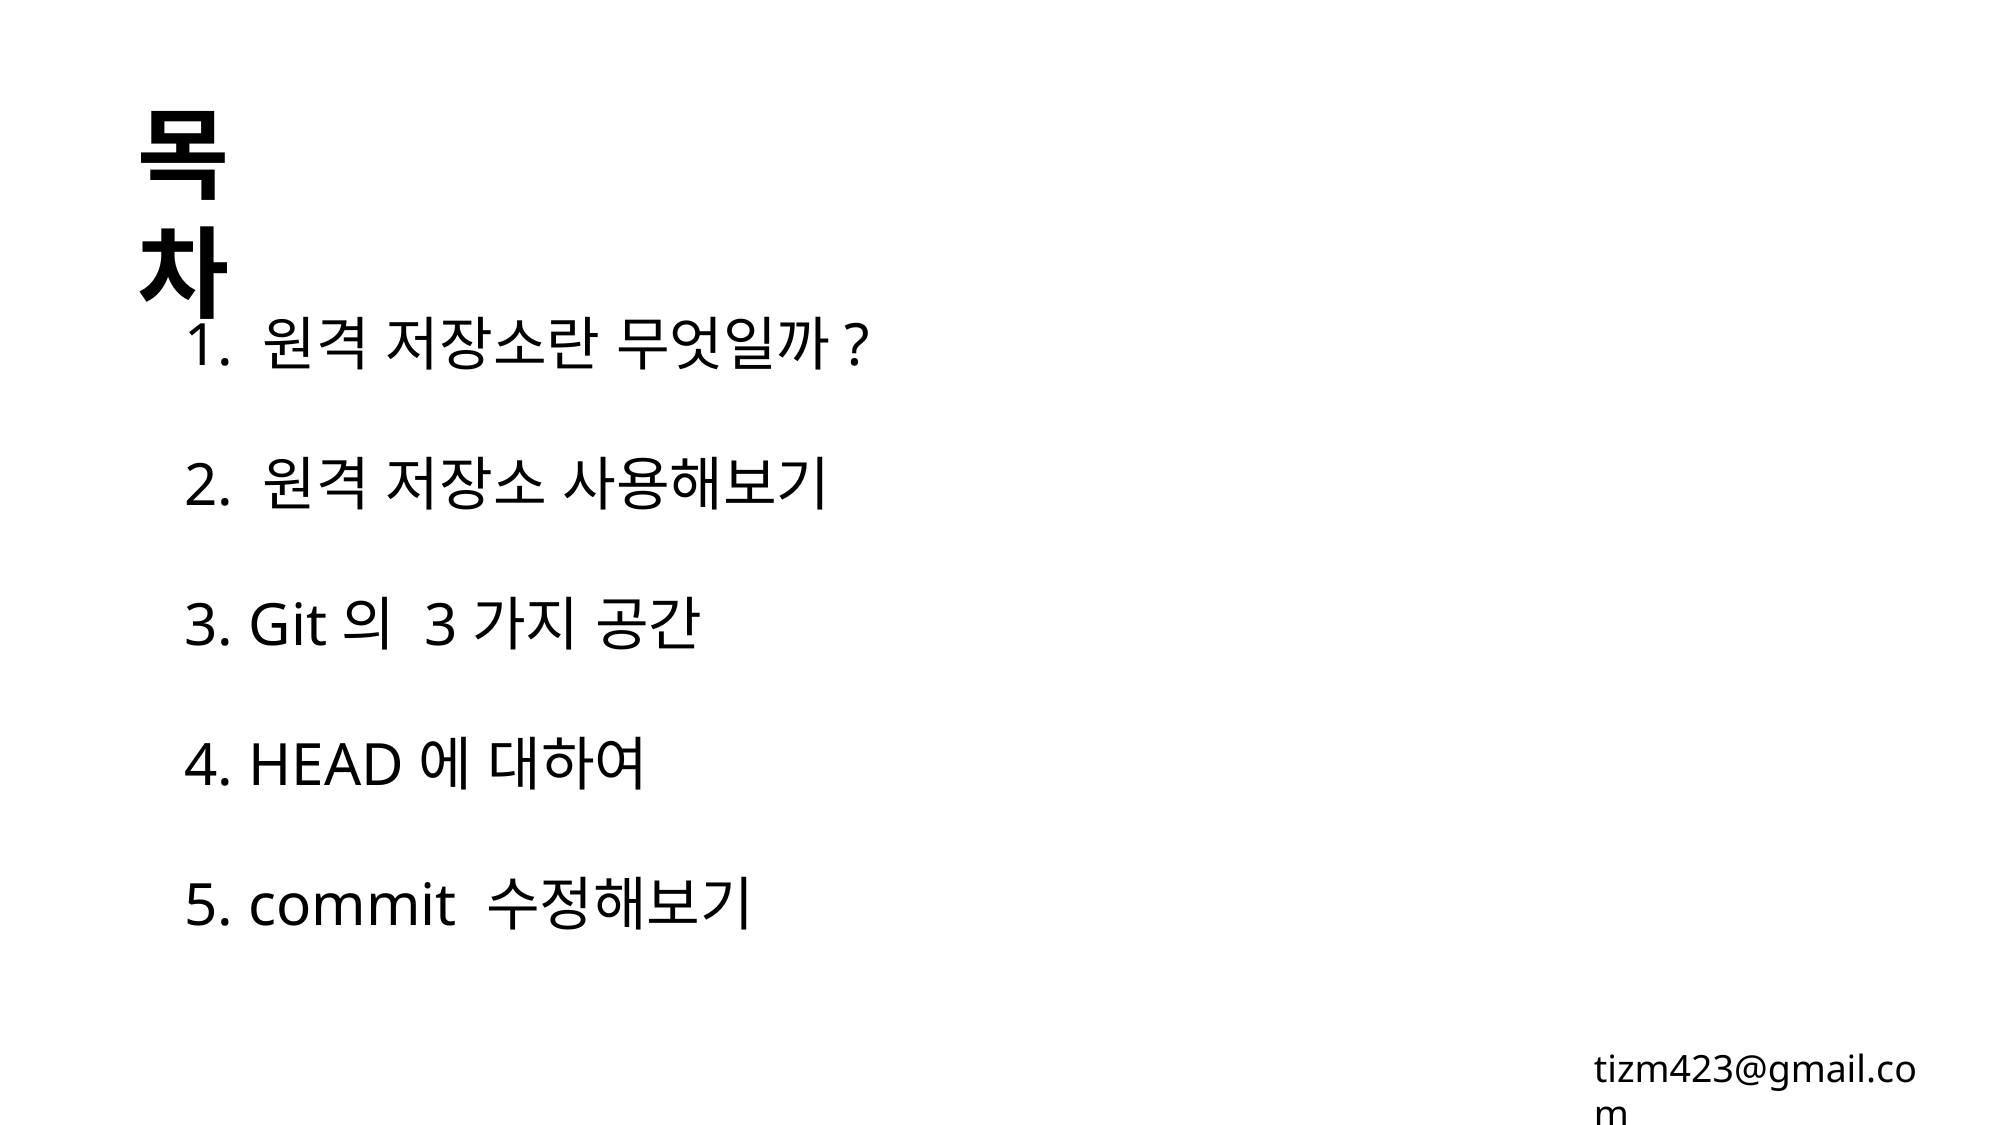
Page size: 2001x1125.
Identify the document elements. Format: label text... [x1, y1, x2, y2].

text_box tizm423@gmail.com [1578, 1037, 1957, 1125]
text_box 1. 원격 저장소란 무엇일까? 2. 원격 저장소 사용해보기 3. Git의 3가지 공간 4. HEAD에 대하여 5. commit 수정해보기 [169, 299, 1389, 945]
text_box 목차 [123, 83, 311, 339]
